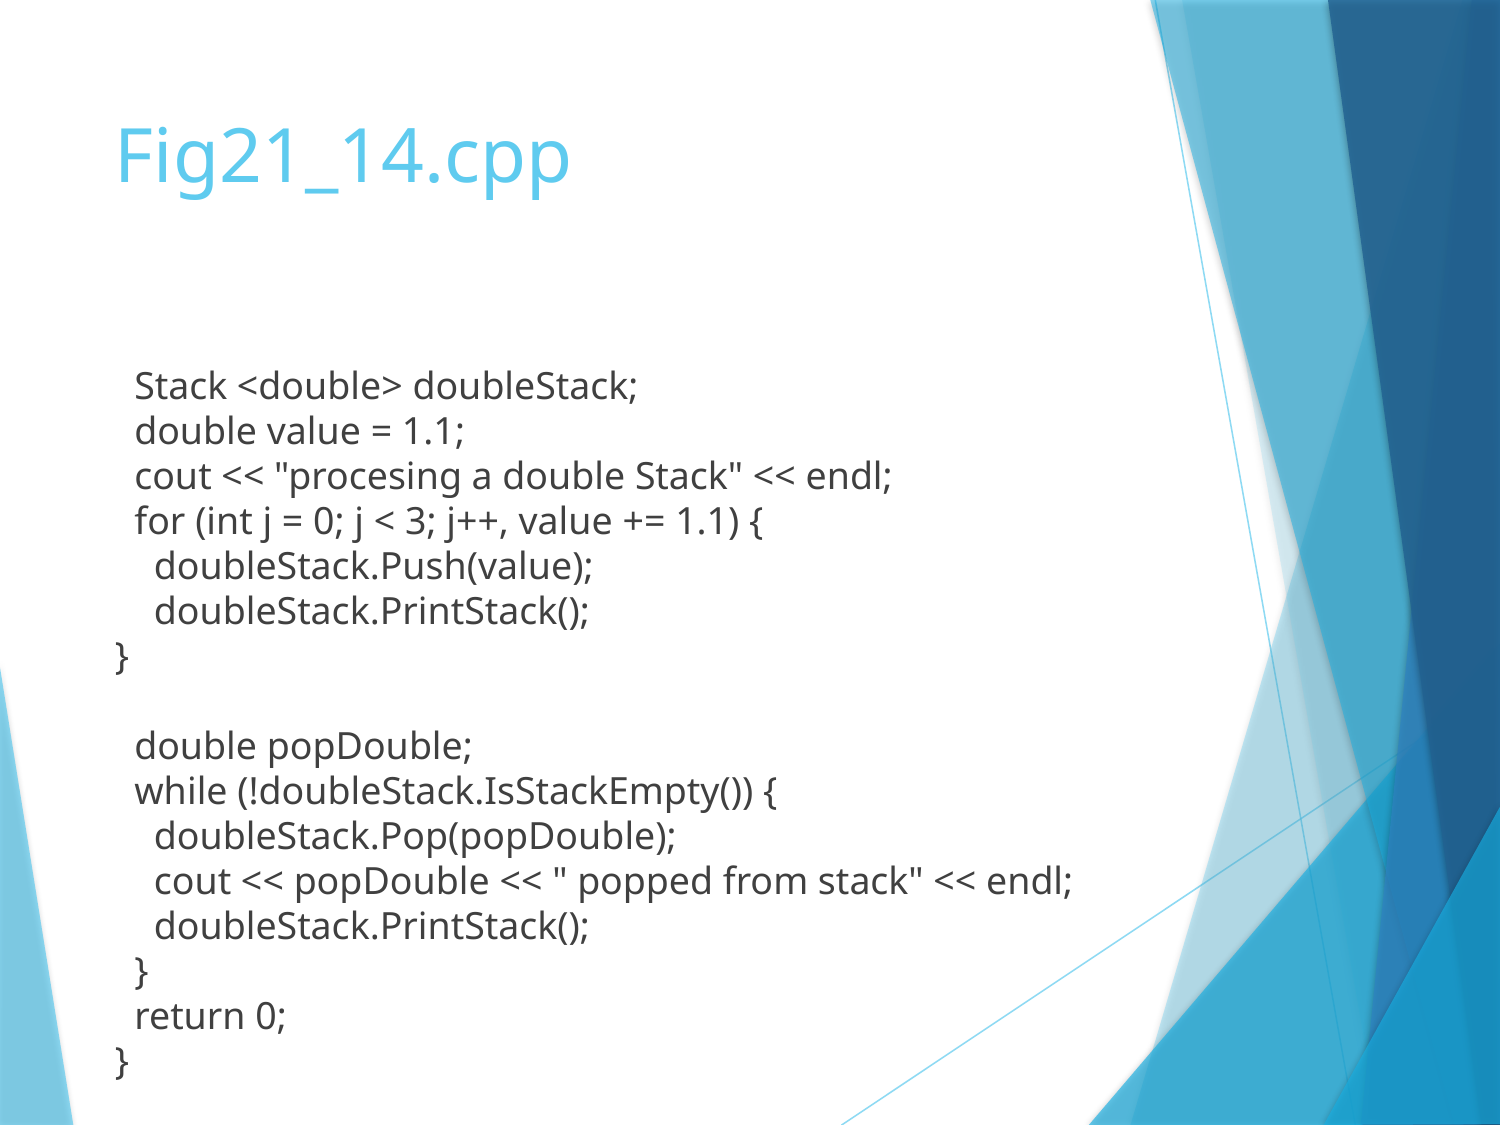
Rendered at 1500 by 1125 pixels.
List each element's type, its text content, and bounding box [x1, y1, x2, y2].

title Fig21_14.cpp [99, 99, 1142, 317]
list Stack <double> doubleStack; double value = 1.1; cout << "procesing a double Stack" << endl; for (int j = 0; j < 3; j++, value += 1.1) { doubleStack.Push(value); doubleStack.PrintStack(); } double popDouble; while (!doubleStack.IsStackEmpty()) { doubleStack.Pop(popDouble); cout << popDouble << " popped from stack" << endl; doubleStack.PrintStack(); } return 0; } [99, 354, 1142, 992]
